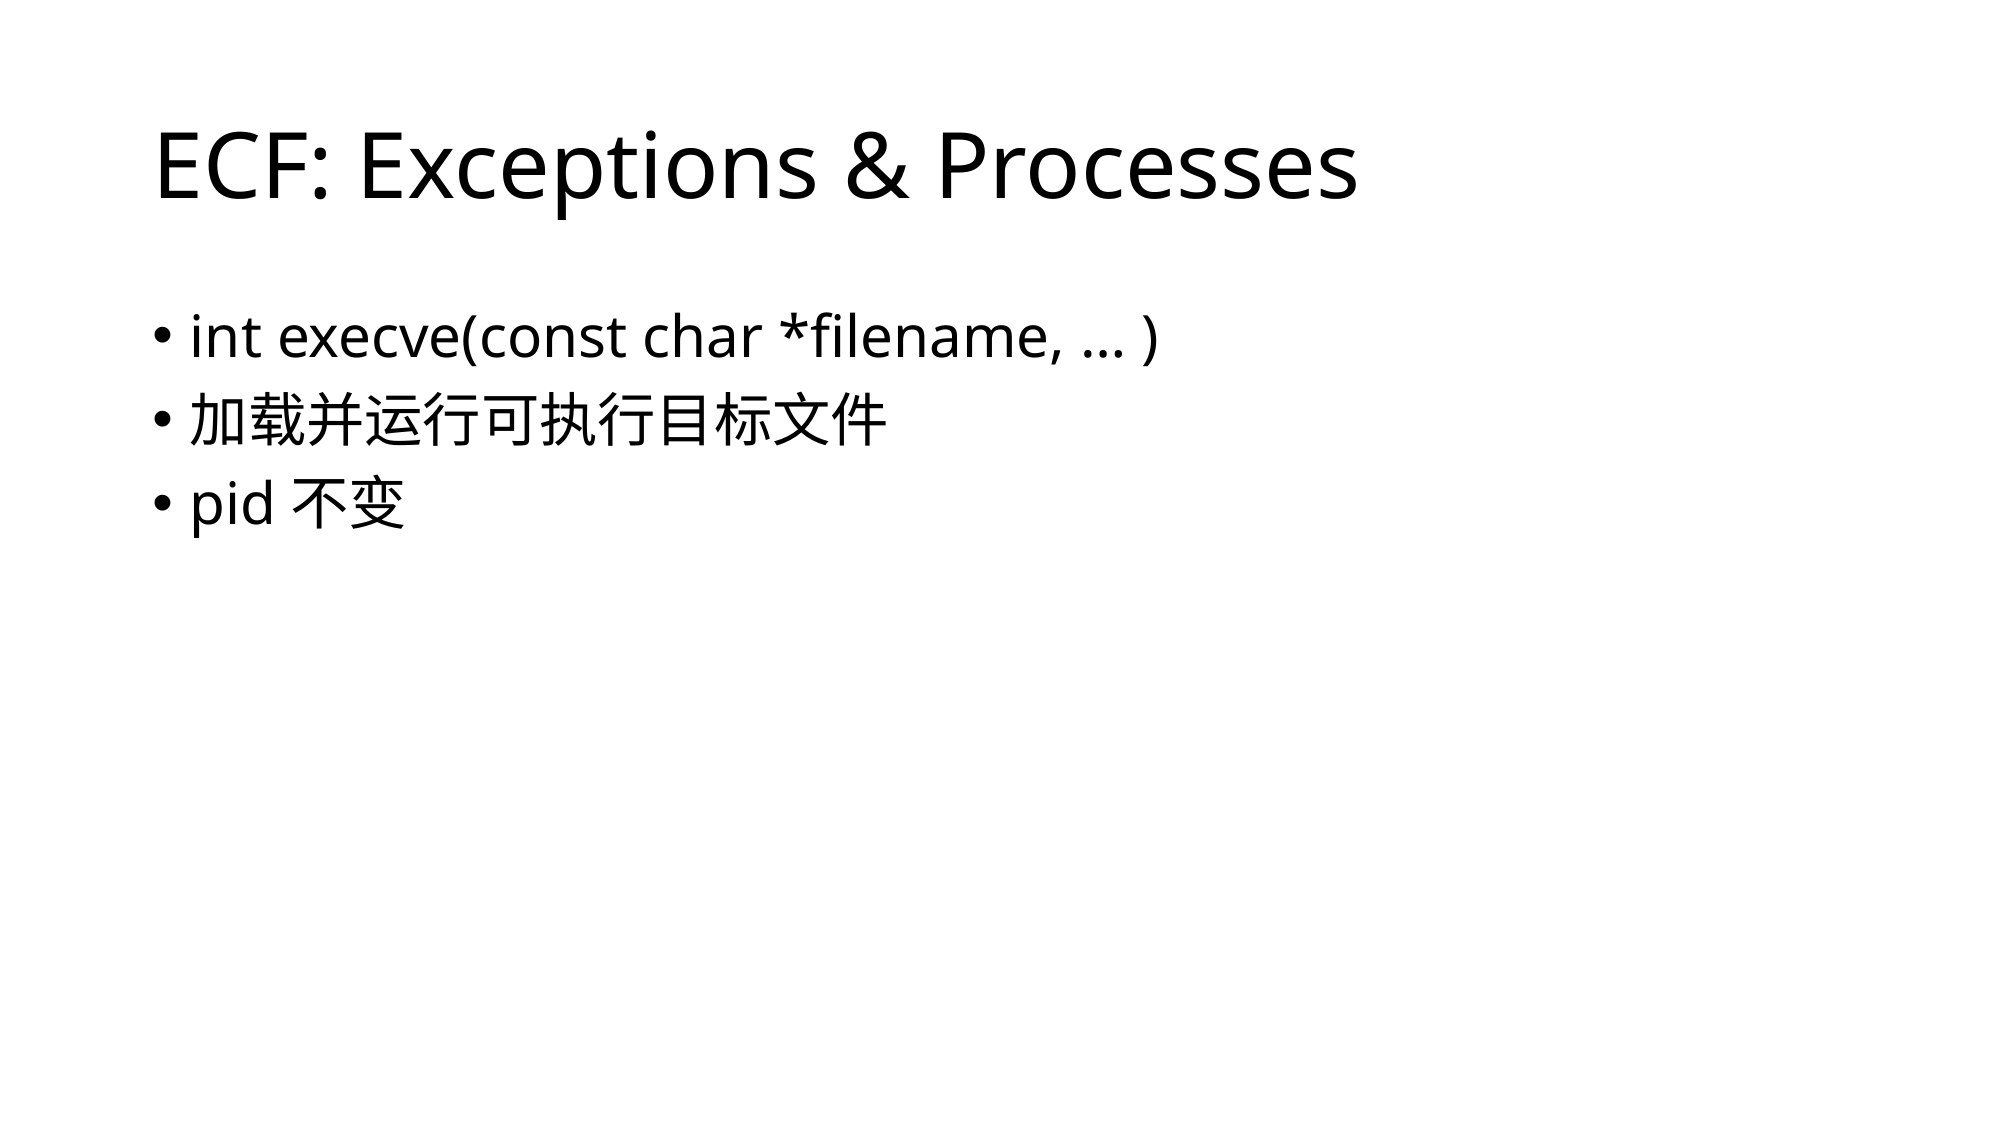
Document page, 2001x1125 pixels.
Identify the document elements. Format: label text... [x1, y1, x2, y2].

title ECF: Exceptions & Processes [137, 59, 1863, 278]
list int execve(const char *filename, … ) 加载并运行可执行目标文件 pid不变 [137, 299, 1863, 1014]
